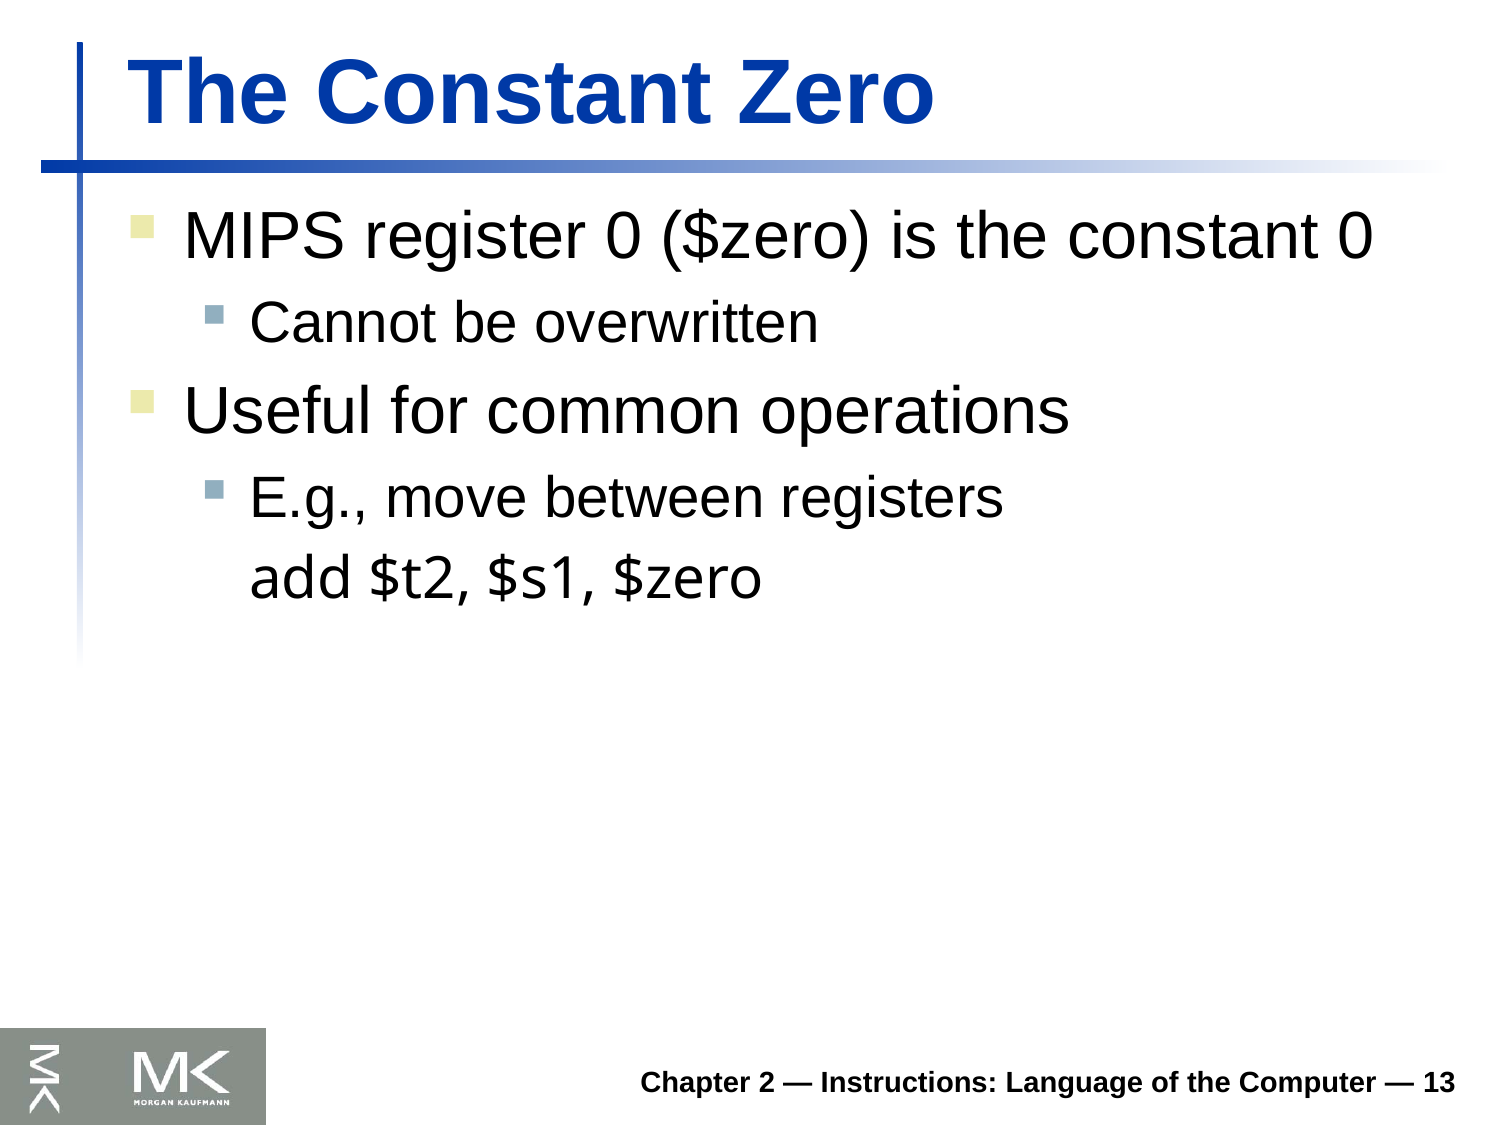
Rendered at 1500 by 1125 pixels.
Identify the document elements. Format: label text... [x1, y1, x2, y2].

picture [0, 1028, 266, 1125]
title The Constant Zero [112, 23, 1468, 149]
list MIPS register 0 ($zero) is the constant 0 Cannot be overwritten Useful for common operations E.g., move between registers add $t2, $s1, $zero [112, 184, 1469, 1024]
footer Chapter 2 — Instructions: Language of the Computer — 13 [277, 1046, 1471, 1106]
